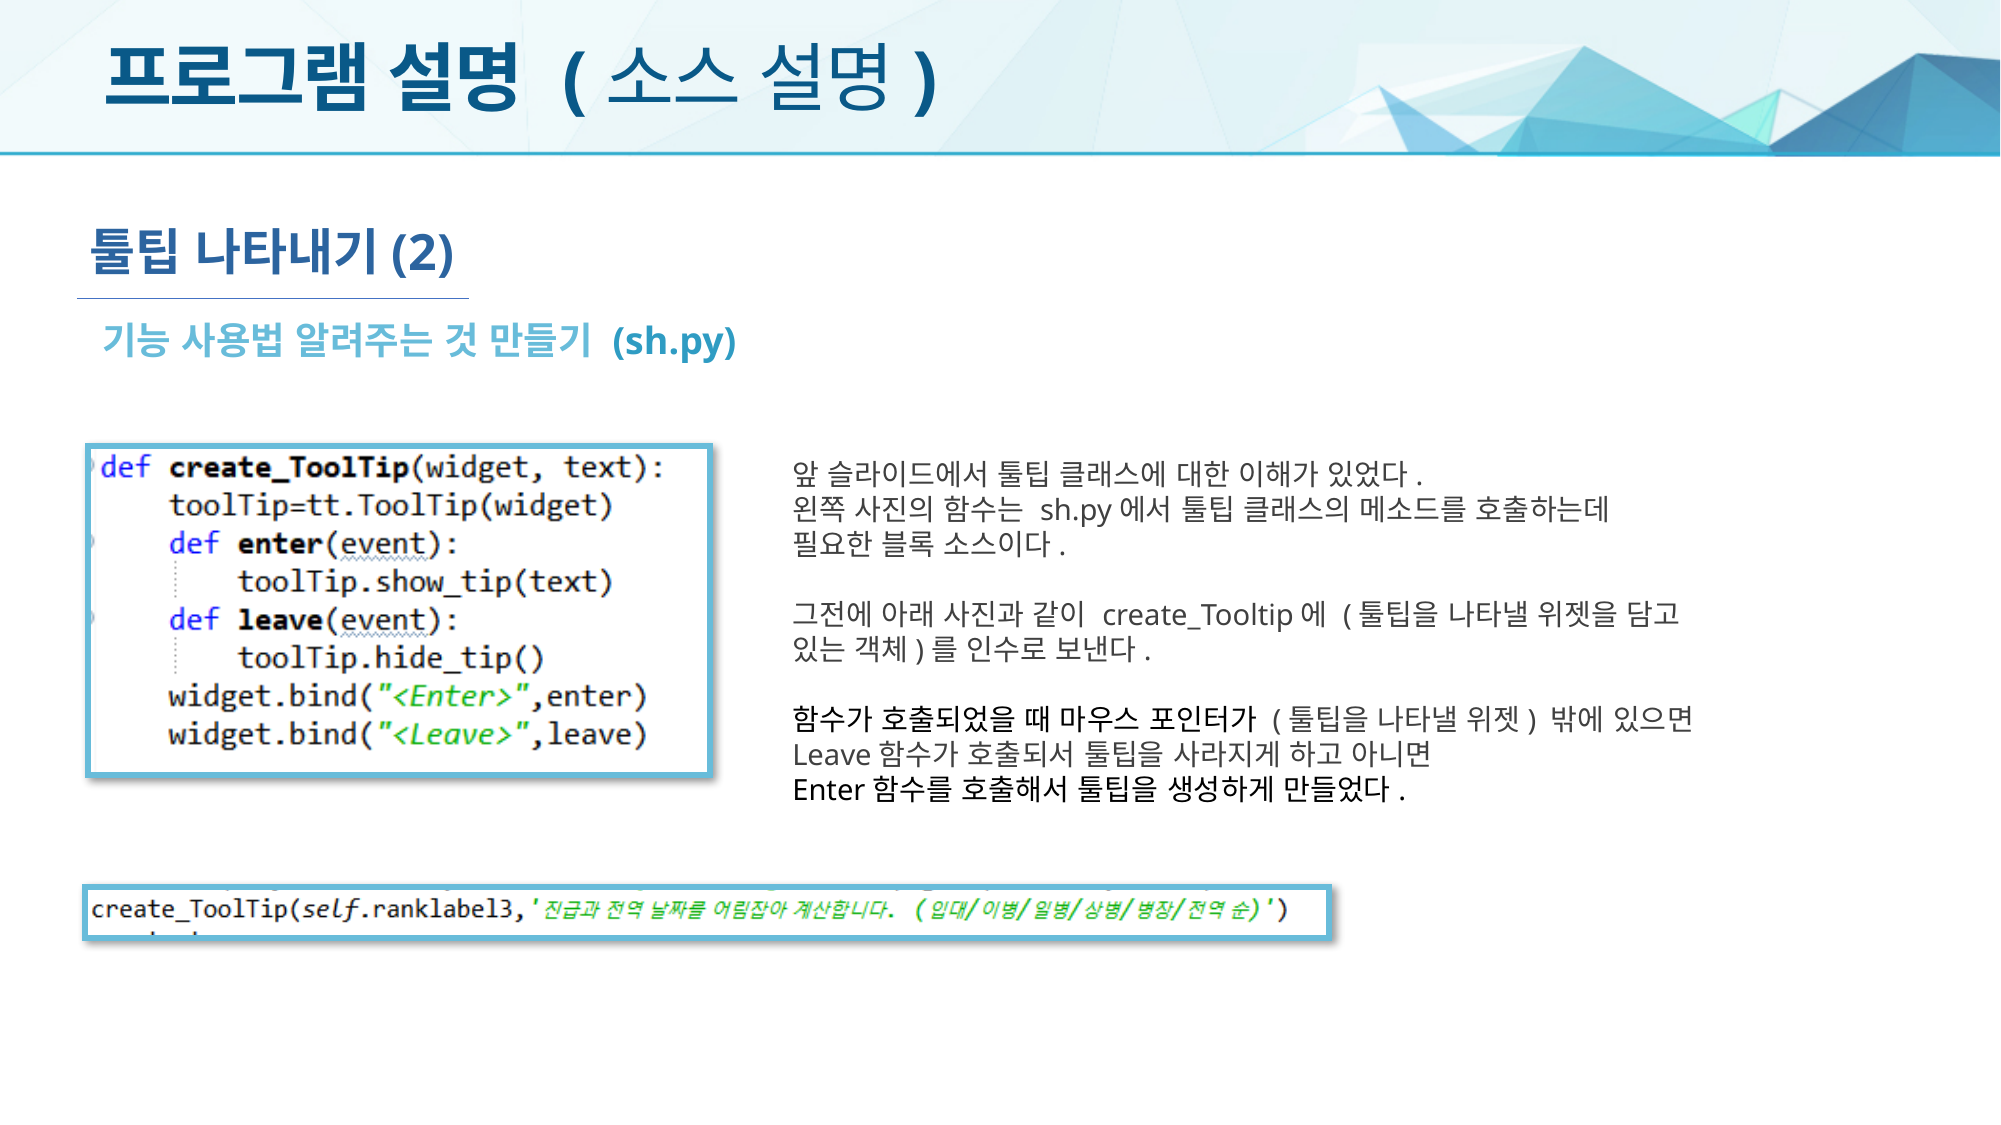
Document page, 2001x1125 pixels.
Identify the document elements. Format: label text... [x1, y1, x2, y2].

text_box 앞 슬라이드에서 툴팁 클래스에 대한 이해가 있었다. 왼쪽 사진의 함수는 sh.py에서 툴팁 클래스의 메소드를 호출하는데 필요한 블록 소스이다. 그전에 아래 사진과 같이 create_Tooltip에 (툴팁을 나타낼 위젯을 담고 있는 객체)를 인수로 보낸다. 함수가 호출되었을 때 마우스 포인터가 (툴팁을 나타낼 위젯) 밖에 있으면 Leave함수가 호출되서 툴팁을 사라지게 하고 아니면 Enter함수를 호출해서 툴팁을 생성하게 만들었다. [777, 449, 1710, 814]
picture [0, 0, 2001, 1125]
text_box 툴팁 나타내기(2) [75, 212, 470, 288]
title 프로그램 설명 (소스 설명) [88, 20, 1643, 143]
text_box 기능 사용법 알려주는 것 만들기 (sh.py) [87, 309, 752, 369]
